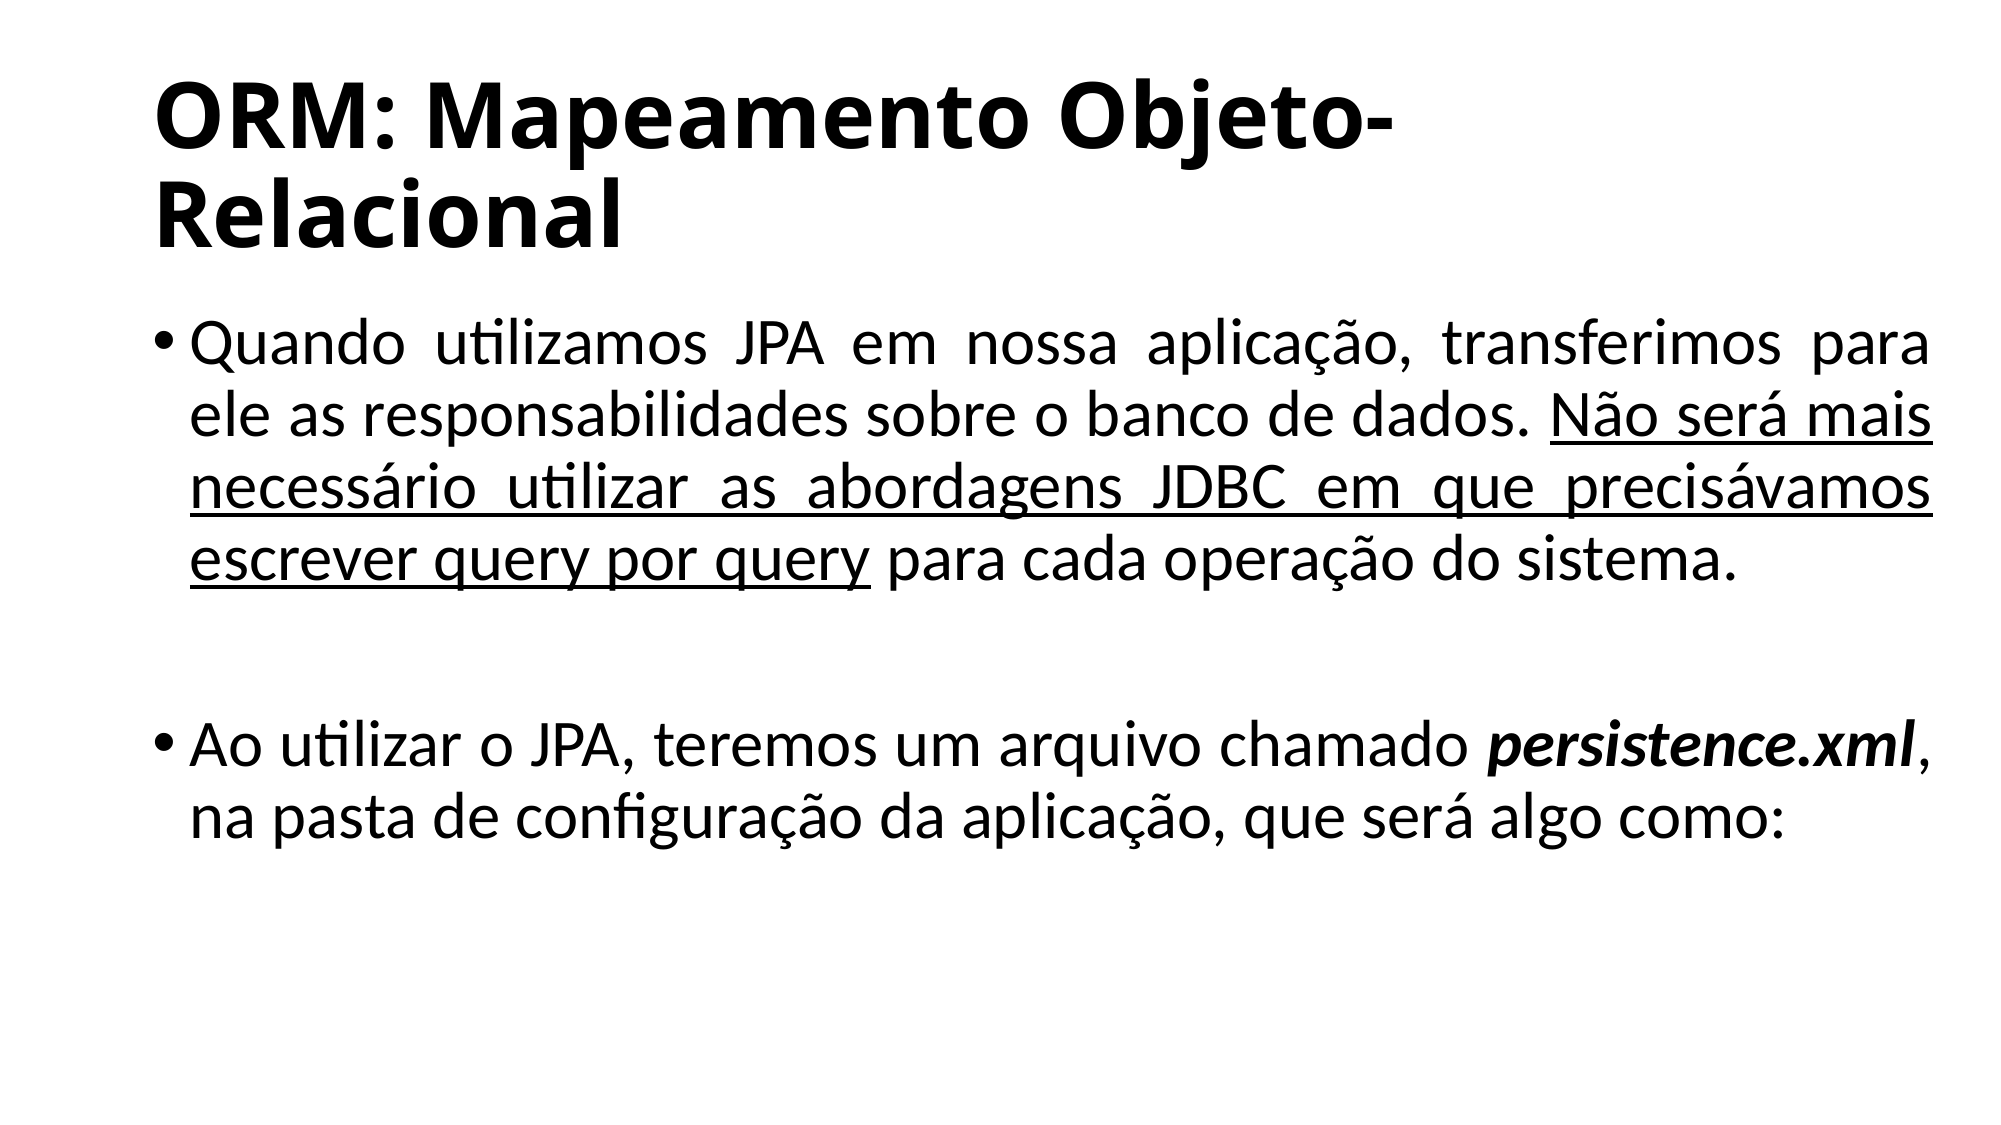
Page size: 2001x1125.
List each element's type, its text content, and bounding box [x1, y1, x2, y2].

title ORM: Mapeamento Objeto-Relacional [137, 59, 1863, 278]
list Quando utilizamos JPA em nossa aplicação, transferimos para ele as responsabilidades sobre o banco de dados. Não será mais necessário utilizar as abordagens JDBC em que precisávamos escrever query por query para cada operação do sistema. Ao utilizar o JPA, teremos um arquivo chamado persistence.xml, na pasta de configuração da aplicação, que será algo como: [137, 299, 1948, 1014]
